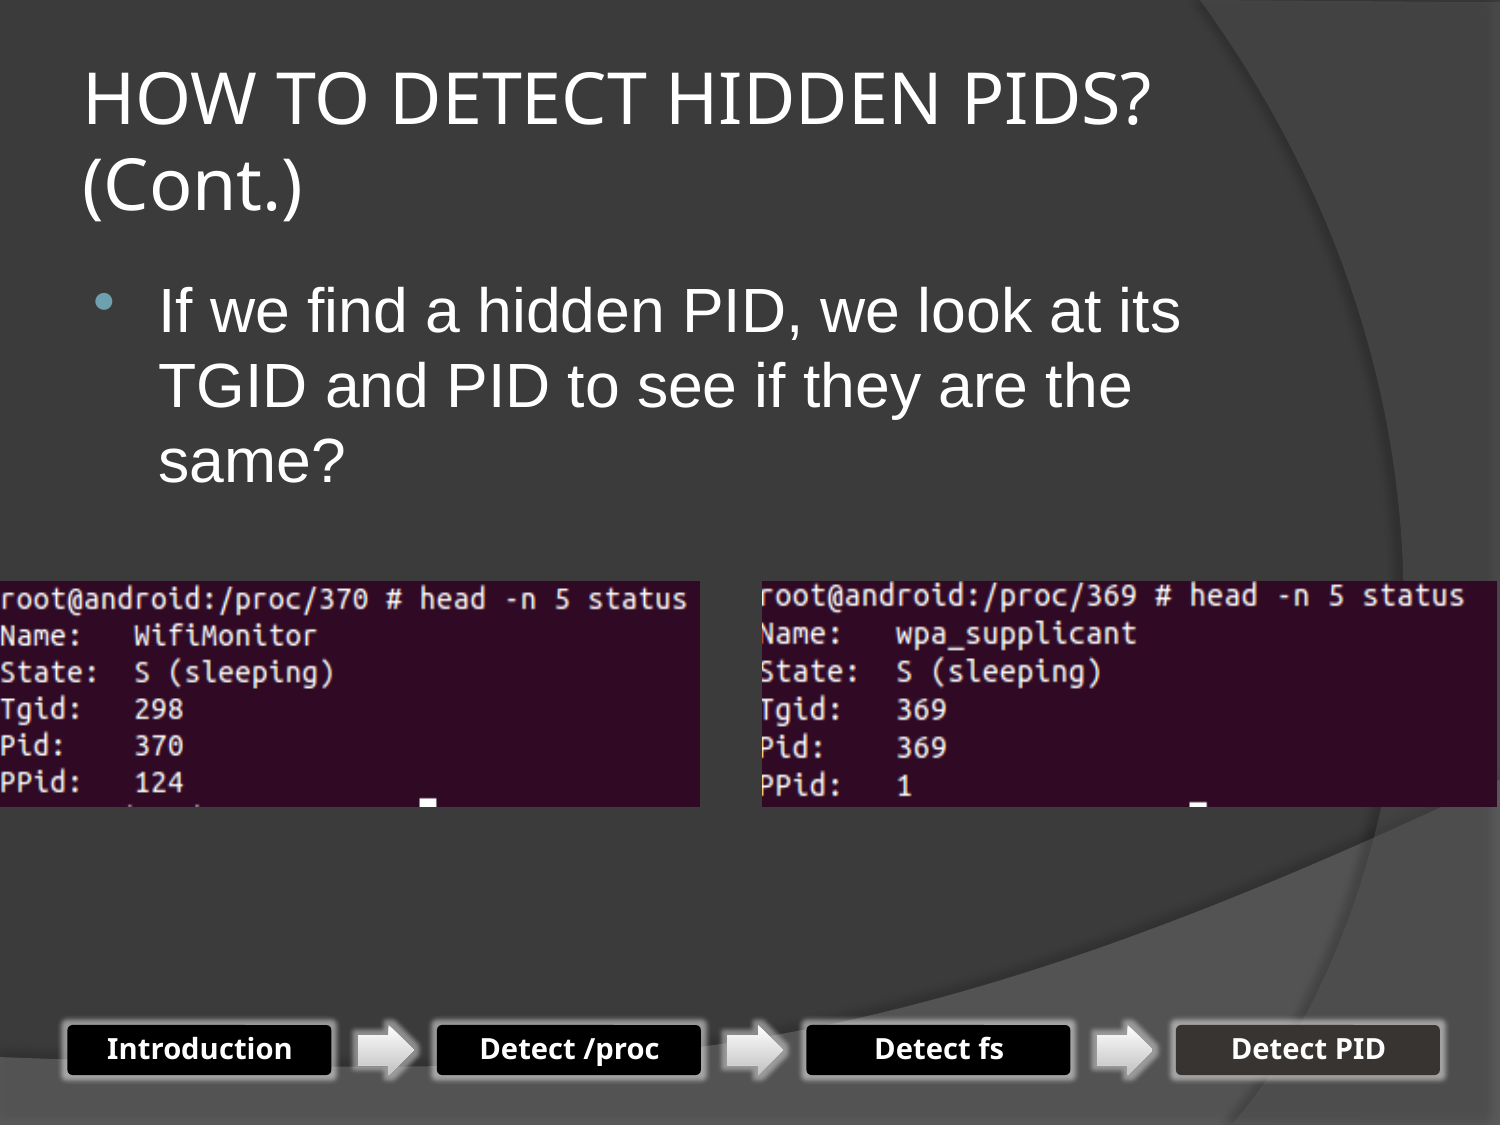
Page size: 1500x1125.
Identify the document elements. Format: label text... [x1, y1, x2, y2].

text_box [65, 1024, 1442, 1076]
list If we find a hidden PID, we look at its TGID and PID to see if they are the same? [75, 262, 1300, 1005]
picture [762, 581, 1497, 808]
title HOW TO DETECT HIDDEN PIDS? (Cont.) [75, 45, 1300, 233]
picture [0, 581, 701, 808]
